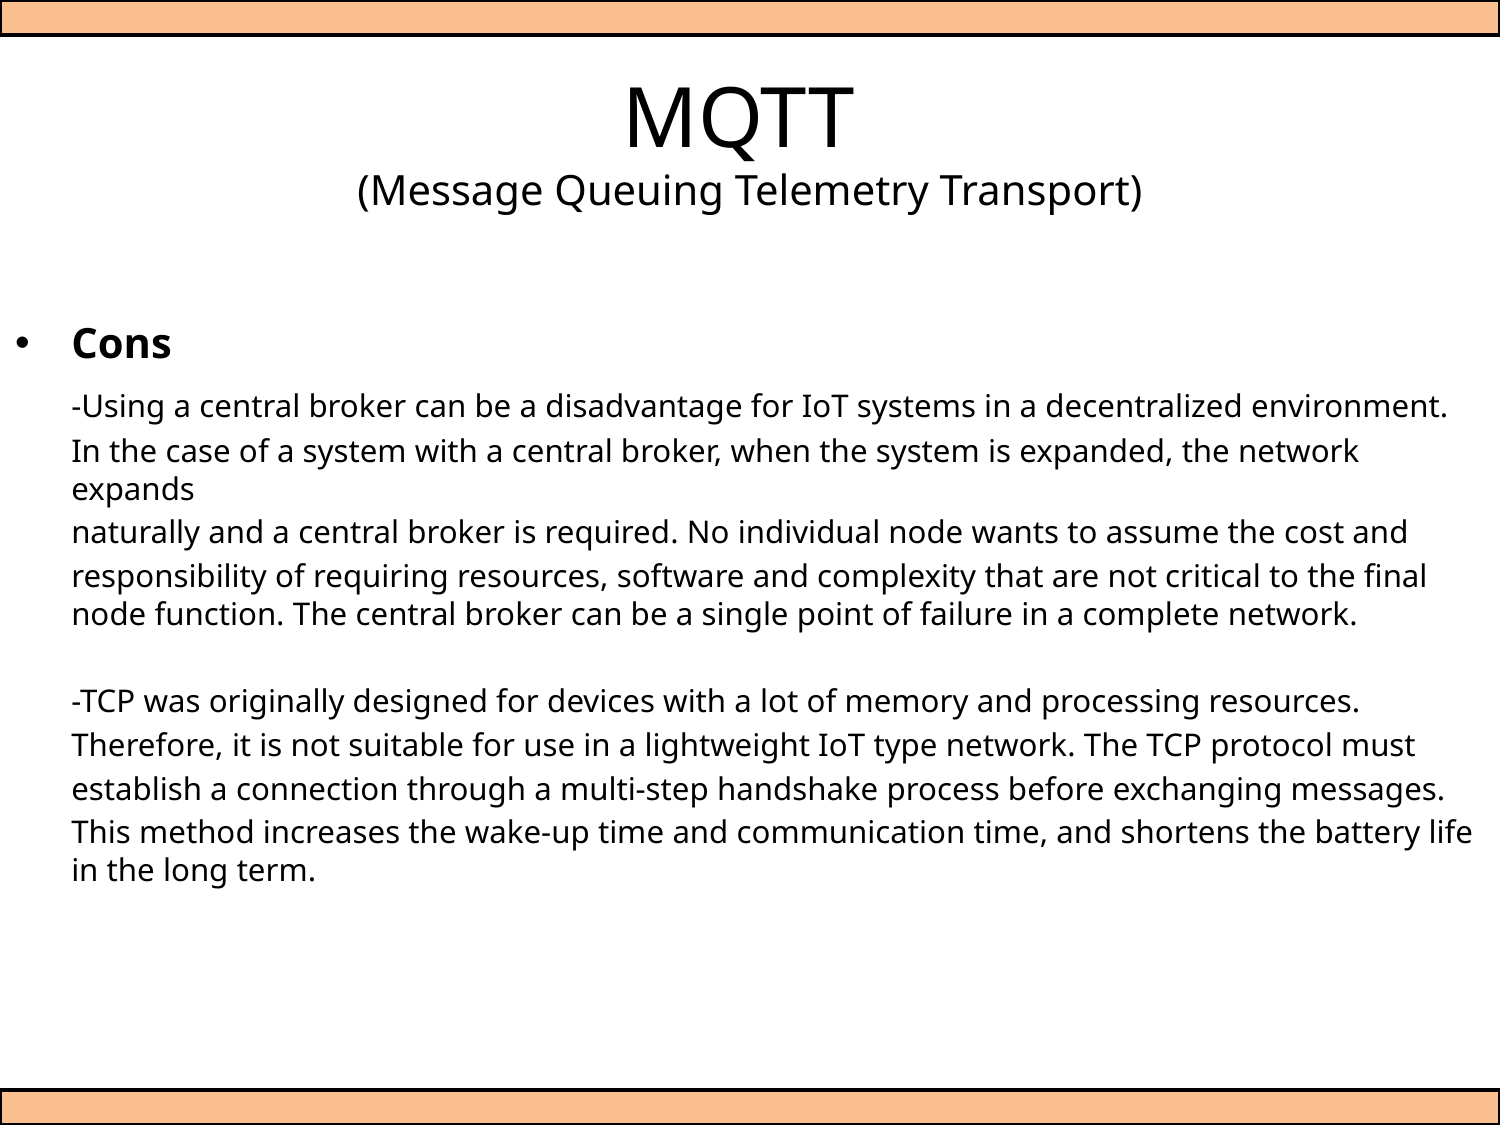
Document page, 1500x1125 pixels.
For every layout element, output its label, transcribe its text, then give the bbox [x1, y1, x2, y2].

title MQTT (Message Queuing Telemetry Transport) [75, 45, 1425, 233]
text_box [0, 0, 1500, 37]
list Cons -Using a central broker can be a disadvantage for IoT systems in a decentralized environment. In the case of a system with a central broker, when the system is expanded, the network expands naturally and a central broker is required. No individual node wants to assume the cost and responsibility of requiring resources, software and complexity that are not critical to the final node function. The central broker can be a single point of failure in a complete network. -TCP was originally designed for devices with a lot of memory and processing resources. Therefore, it is not suitable for use in a lightweight IoT type network. The TCP protocol must establish a connection through a multi-step handshake process before exchanging messages. This method increases the wake-up time and communication time, and shortens the battery life in the long term. [0, 309, 1500, 1088]
text_box [0, 1088, 1500, 1125]
